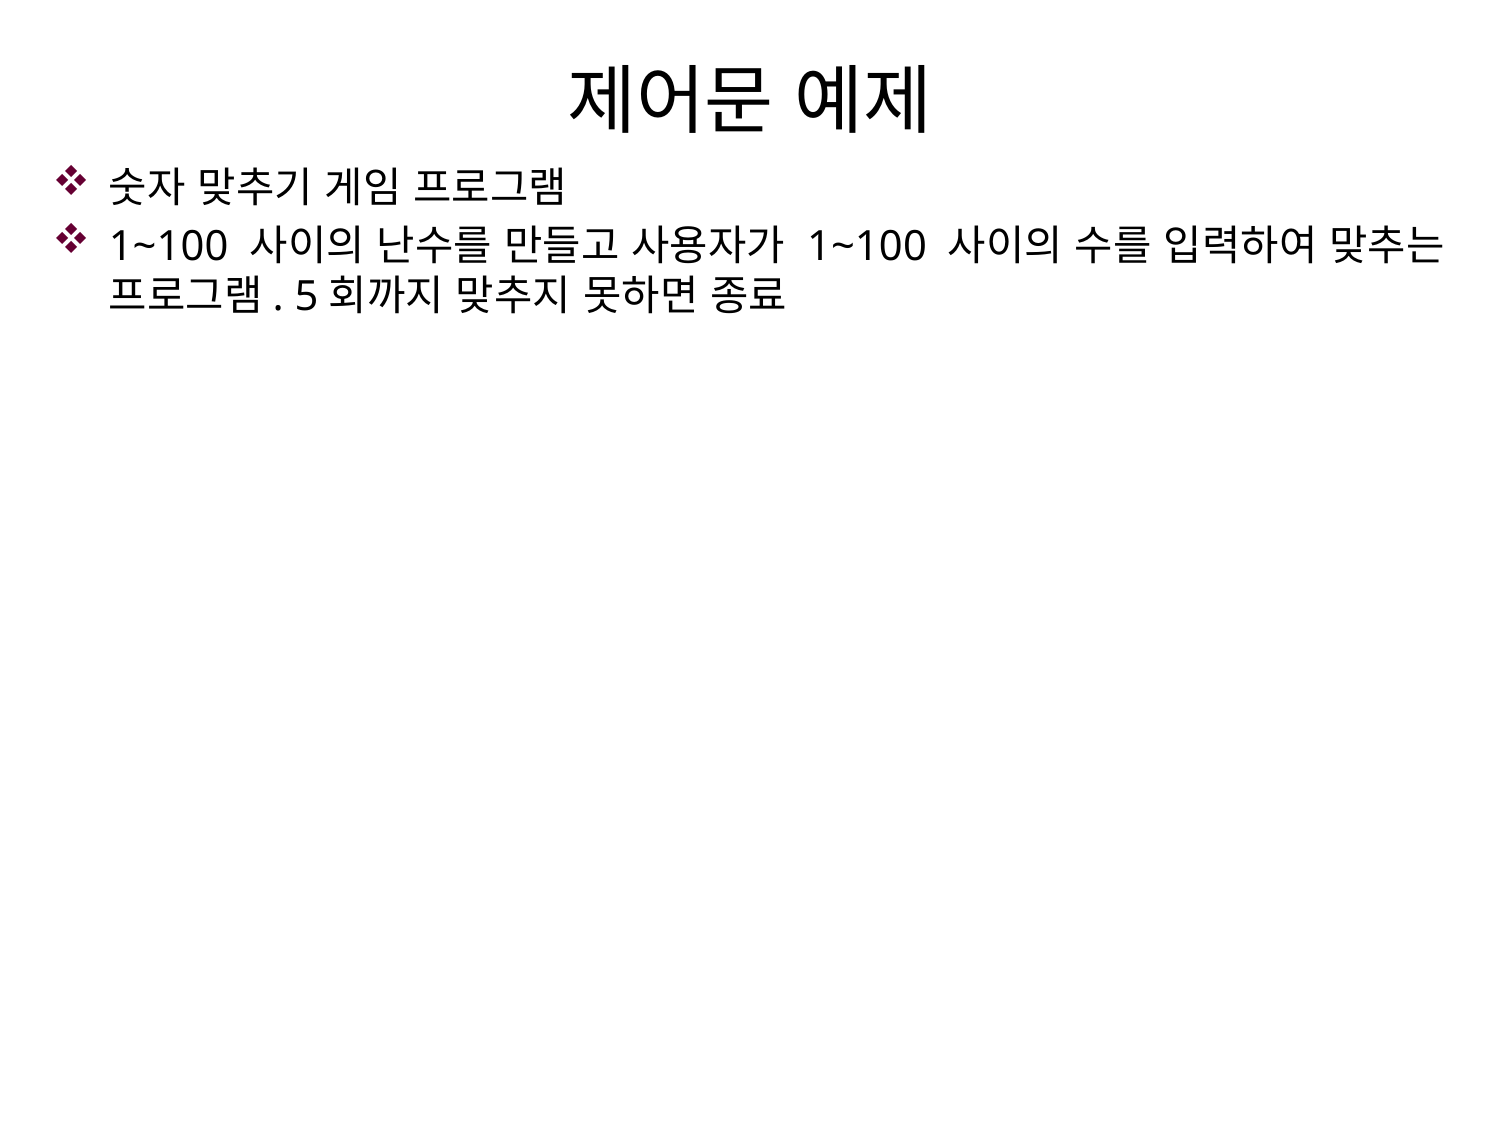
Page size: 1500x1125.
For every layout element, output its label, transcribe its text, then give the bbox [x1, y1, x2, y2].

title 제어문 예제 [75, 45, 1425, 149]
list 숫자 맞추기 게임 프로그램 1~100 사이의 난수를 만들고 사용자가 1~100 사이의 수를 입력하여 맞추는 프로그램. 5회까지 맞추지 못하면 종료 [37, 152, 1463, 1091]
